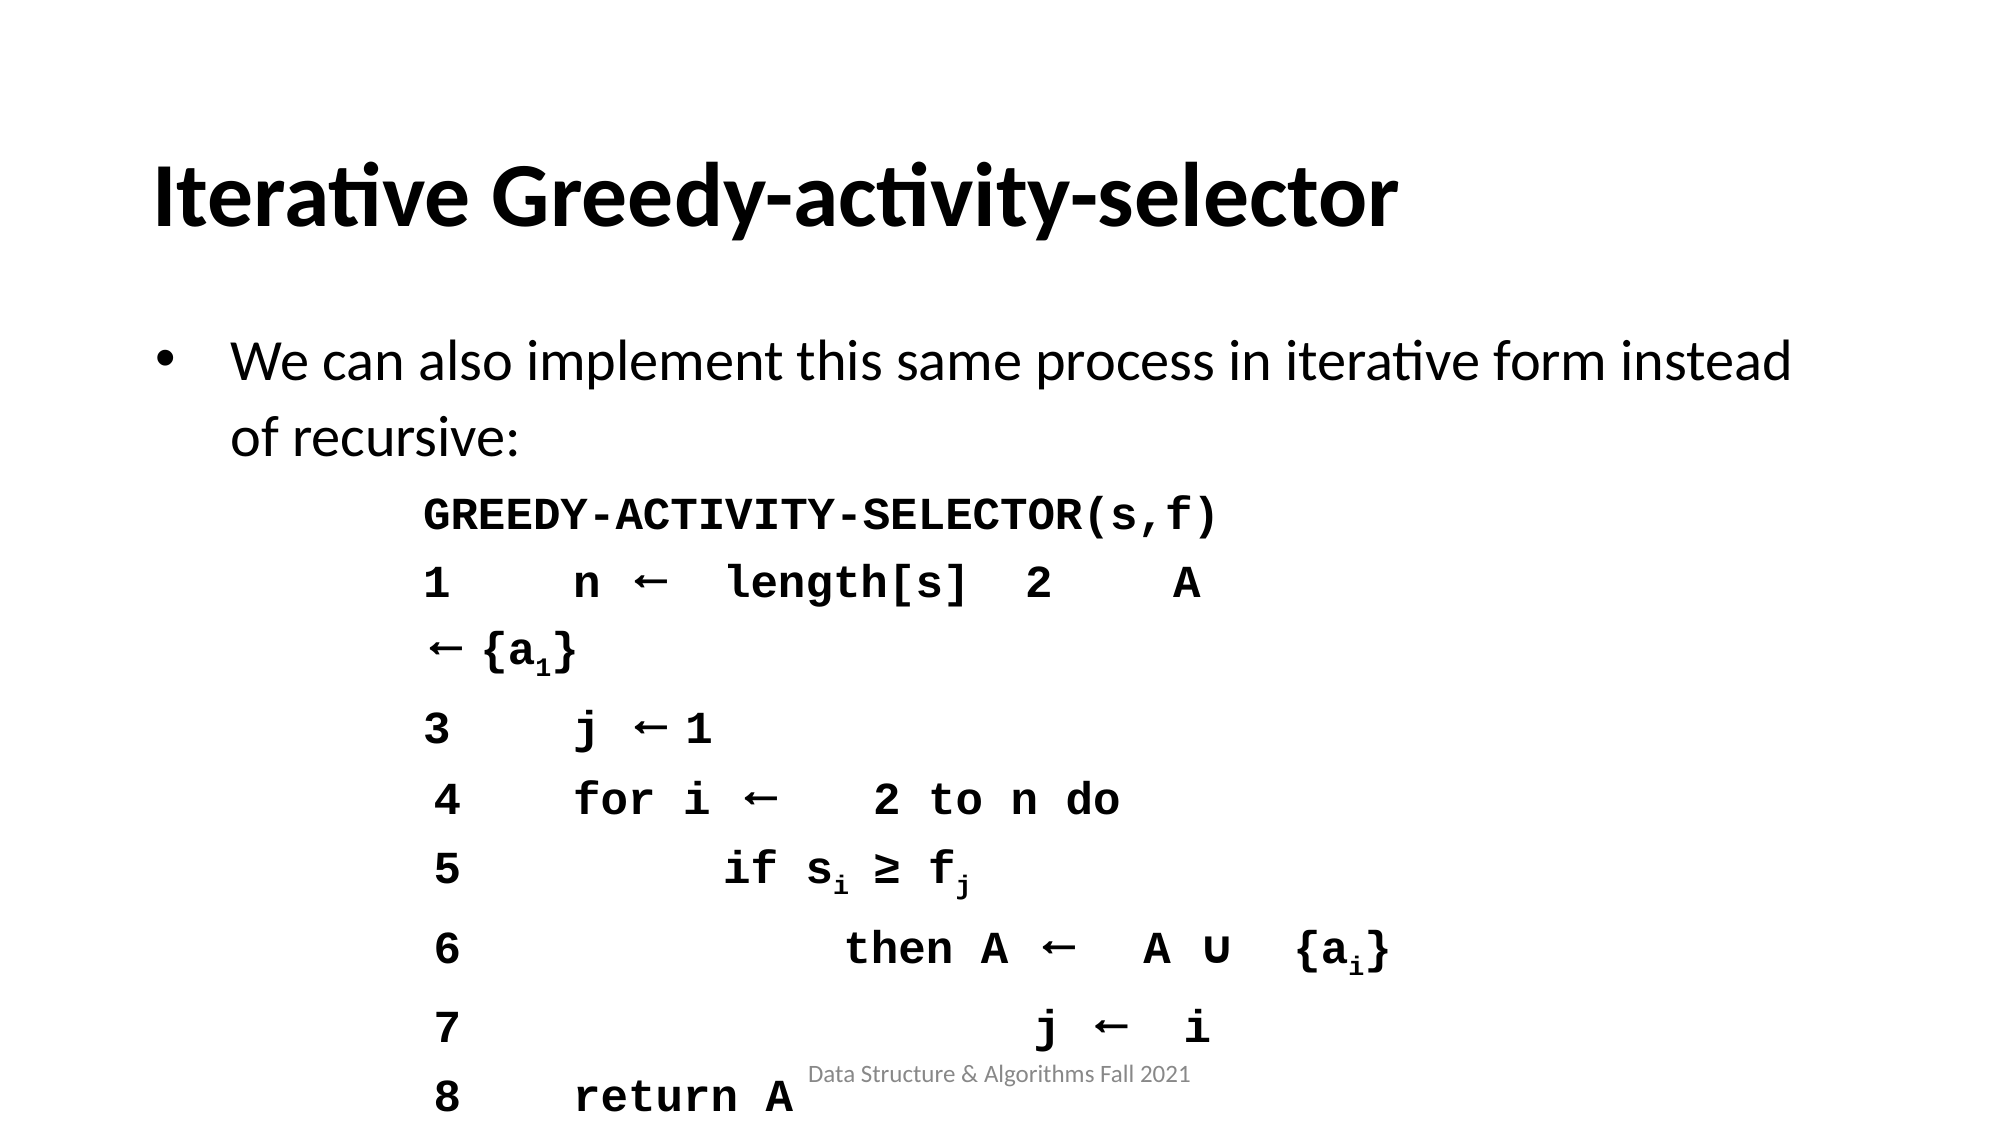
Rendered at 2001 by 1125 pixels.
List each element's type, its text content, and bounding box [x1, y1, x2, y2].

text_box We can also implement this same process in iterative form instead of recursive: [151, 306, 1829, 468]
text_box GREEDY-ACTIVITY-SELECTOR(s,f) 1 n ← length[s] 2 A ← {a1} 3 j ← 1 for i ← 2 to n do if si ≥ fj then A ← A ∪ {ai} j ← i return A [412, 463, 1727, 1121]
text_box Iterative Greedy-activity-selector [137, 87, 1863, 306]
